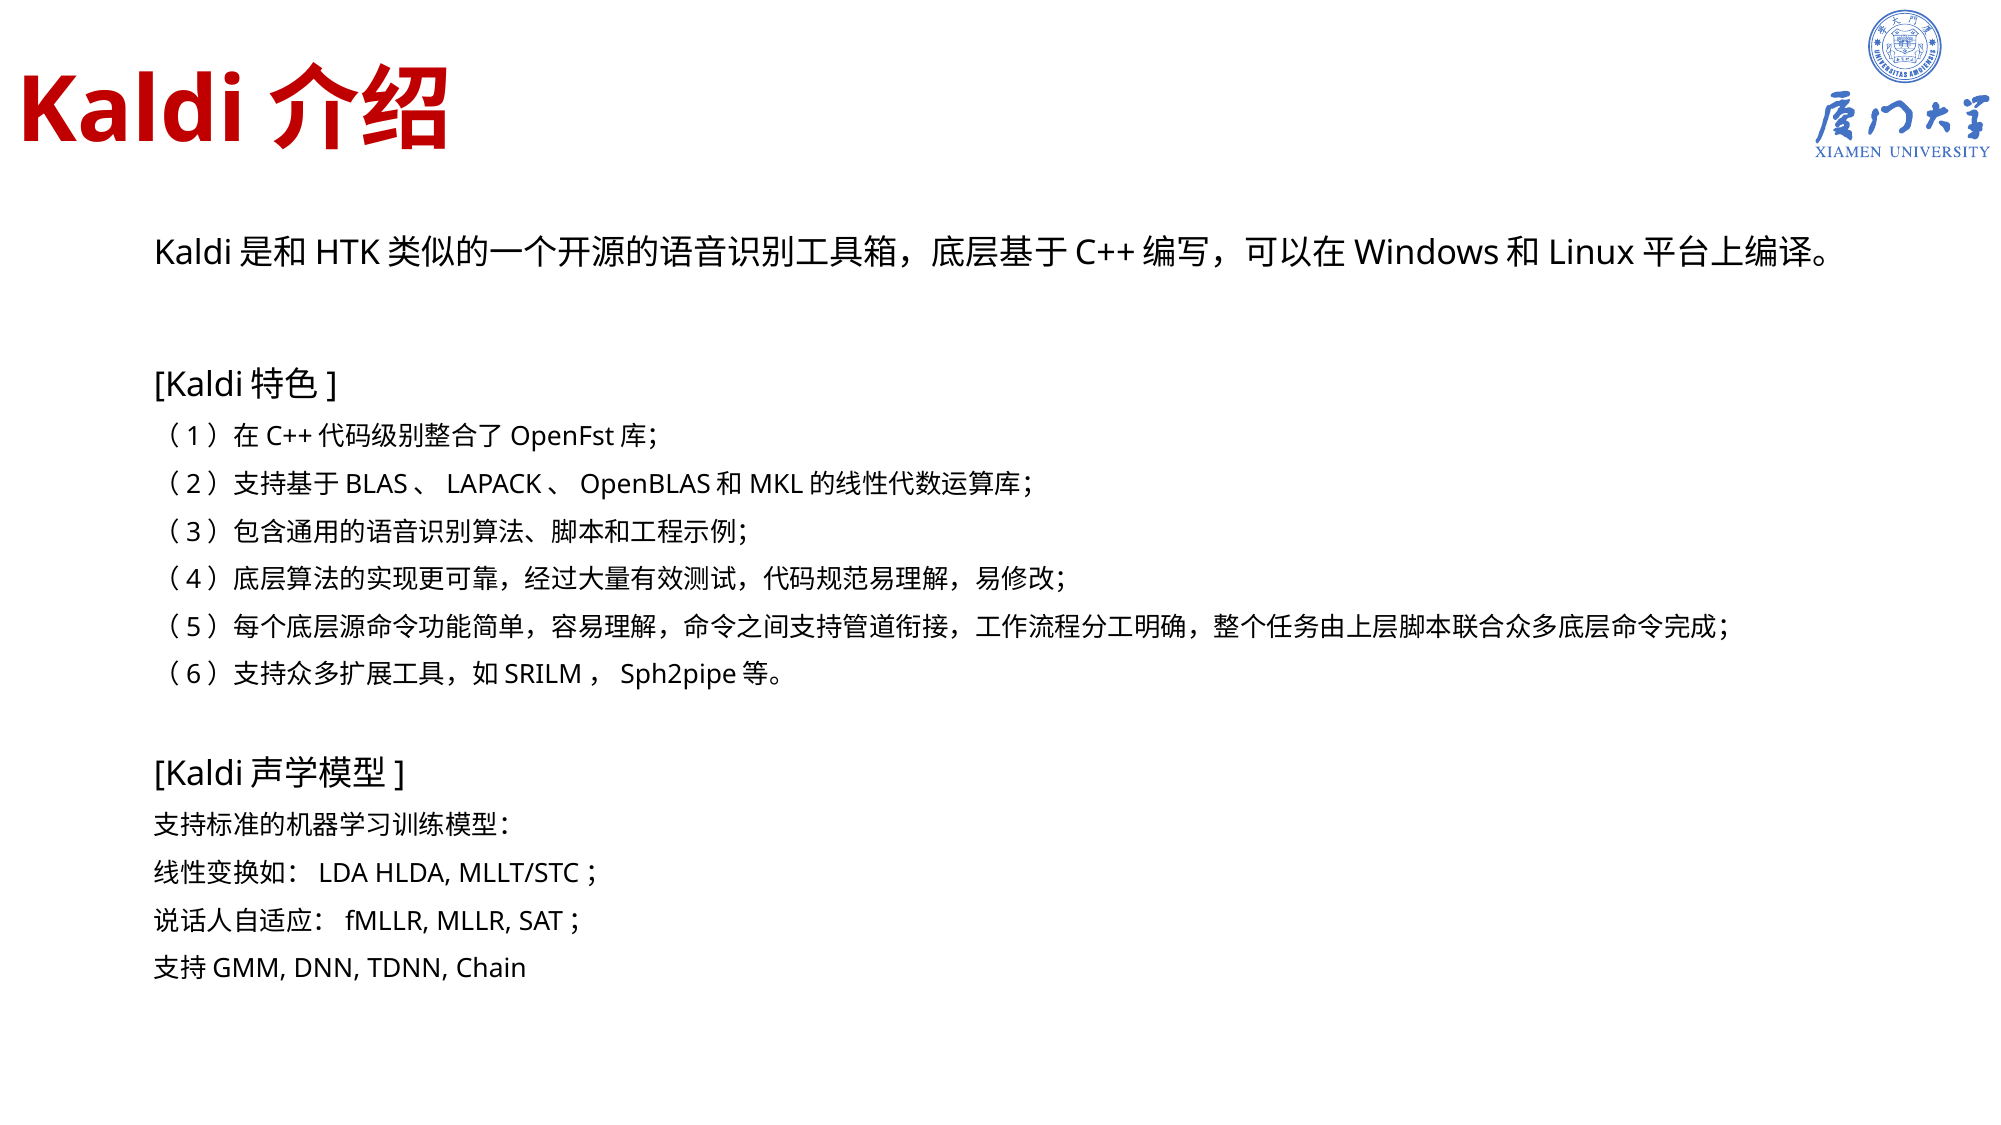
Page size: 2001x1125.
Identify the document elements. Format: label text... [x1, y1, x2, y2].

list Kaldi是和HTK类似的一个开源的语音识别工具箱，底层基于C++编写，可以在Windows和Linux平台上编译。 [Kaldi特色] （1）在C++代码级别整合了OpenFst库； （2）支持基于BLAS、LAPACK、OpenBLAS和MKL的线性代数运算库； （3）包含通用的语音识别算法、脚本和工程示例； （4）底层算法的实现更可靠，经过大量有效测试，代码规范易理解，易修改； （5）每个底层源命令功能简单，容易理解，命令之间支持管道衔接，工作流程分工明确，整个任务由上层脚本联合众多底层命令完成； （6）支持众多扩展工具，如SRILM，Sph2pipe等。 [Kaldi声学模型] 支持标准的机器学习训练模型： 线性变换如：LDA HLDA, MLLT/STC； 说话人自适应：fMLLR, MLLR, SAT； 支持GMM, DNN, TDNN, Chain [138, 227, 1913, 995]
title Kaldi介绍 [1, 3, 1727, 221]
